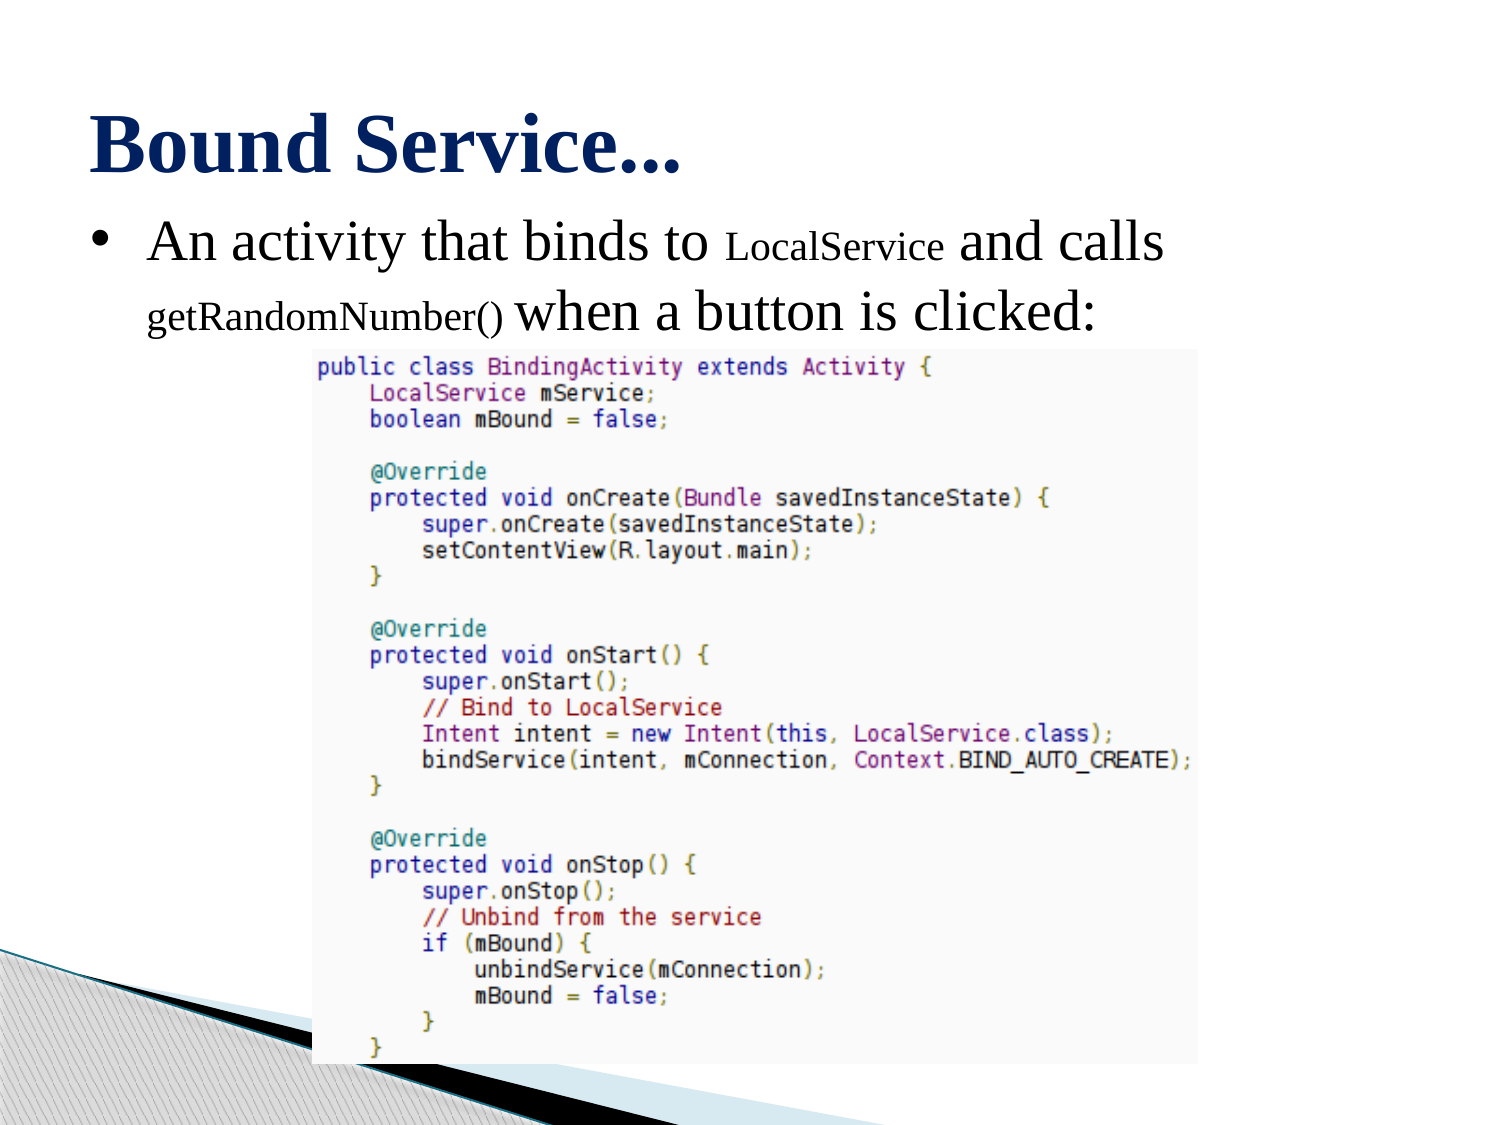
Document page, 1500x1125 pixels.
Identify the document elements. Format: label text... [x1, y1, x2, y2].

title Bound Service... [75, 45, 1425, 195]
picture [312, 349, 1201, 1064]
text_box An activity that binds to LocalService and calls getRandomNumber() when a button is clicked: [74, 195, 1438, 938]
